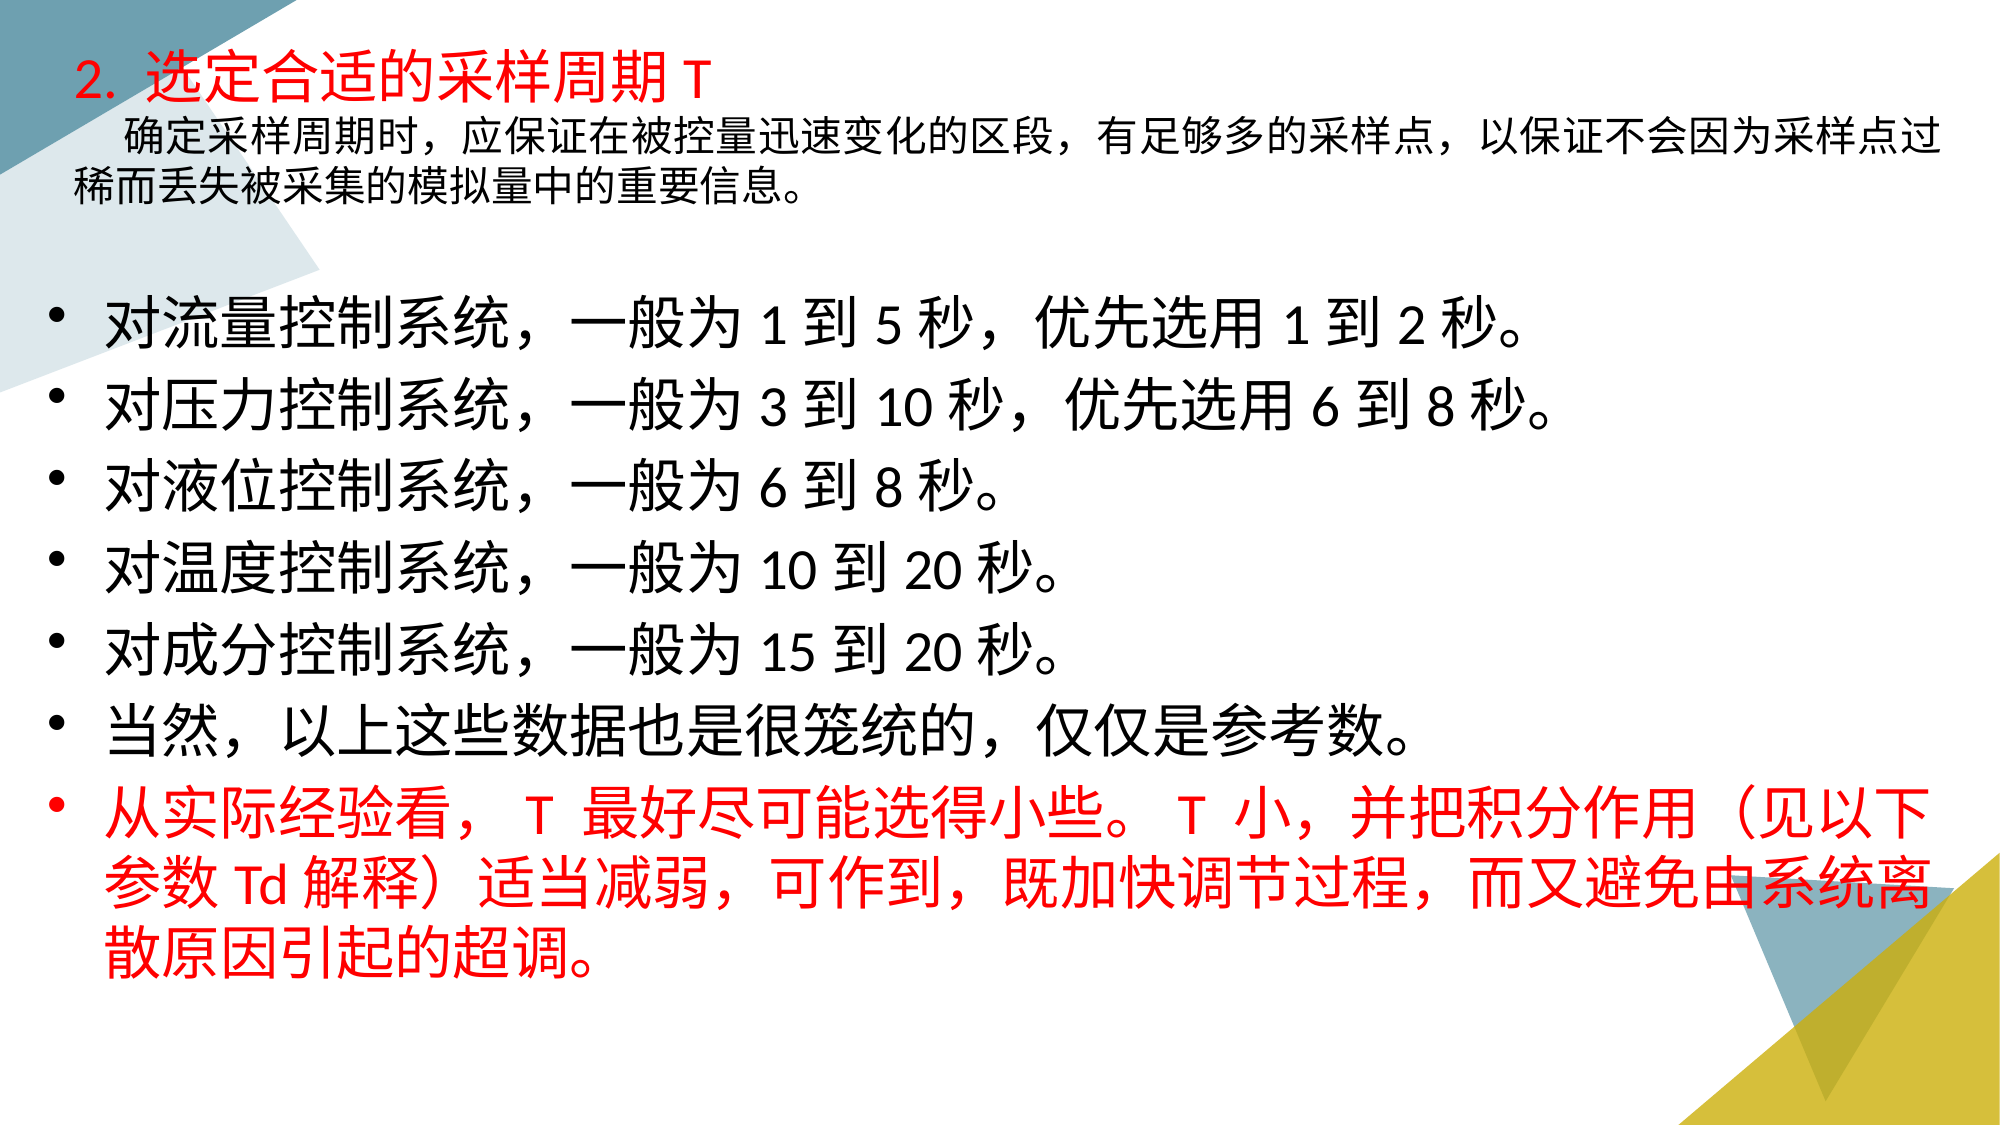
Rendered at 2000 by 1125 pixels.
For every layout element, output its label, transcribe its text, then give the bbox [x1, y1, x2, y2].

text_box 2. 选定合适的采样周期T 确定采样周期时，应保证在被控量迅速变化的区段，有足够多的采样点，以保证不会因为采样点过稀而丢失被采集的模拟量中的重要信息。 [58, 32, 1958, 218]
text_box 对流量控制系统，一般为1到5秒，优先选用1到2秒。 对压力控制系统，一般为3到10秒，优先选用6到8秒。 对液位控制系统，一般为6到8秒。 对温度控制系统，一般为10到20秒。 对成分控制系统，一般为15到20秒。 当然，以上这些数据也是很笼统的，仅仅是参考数。 从实际经验看，T 最好尽可能选得小些。T 小，并把积分作用（见以下参数Td解释）适当减弱，可作到，既加快调节过程，而又避免由系统离散原因引起的超调。 [32, 278, 1974, 1022]
